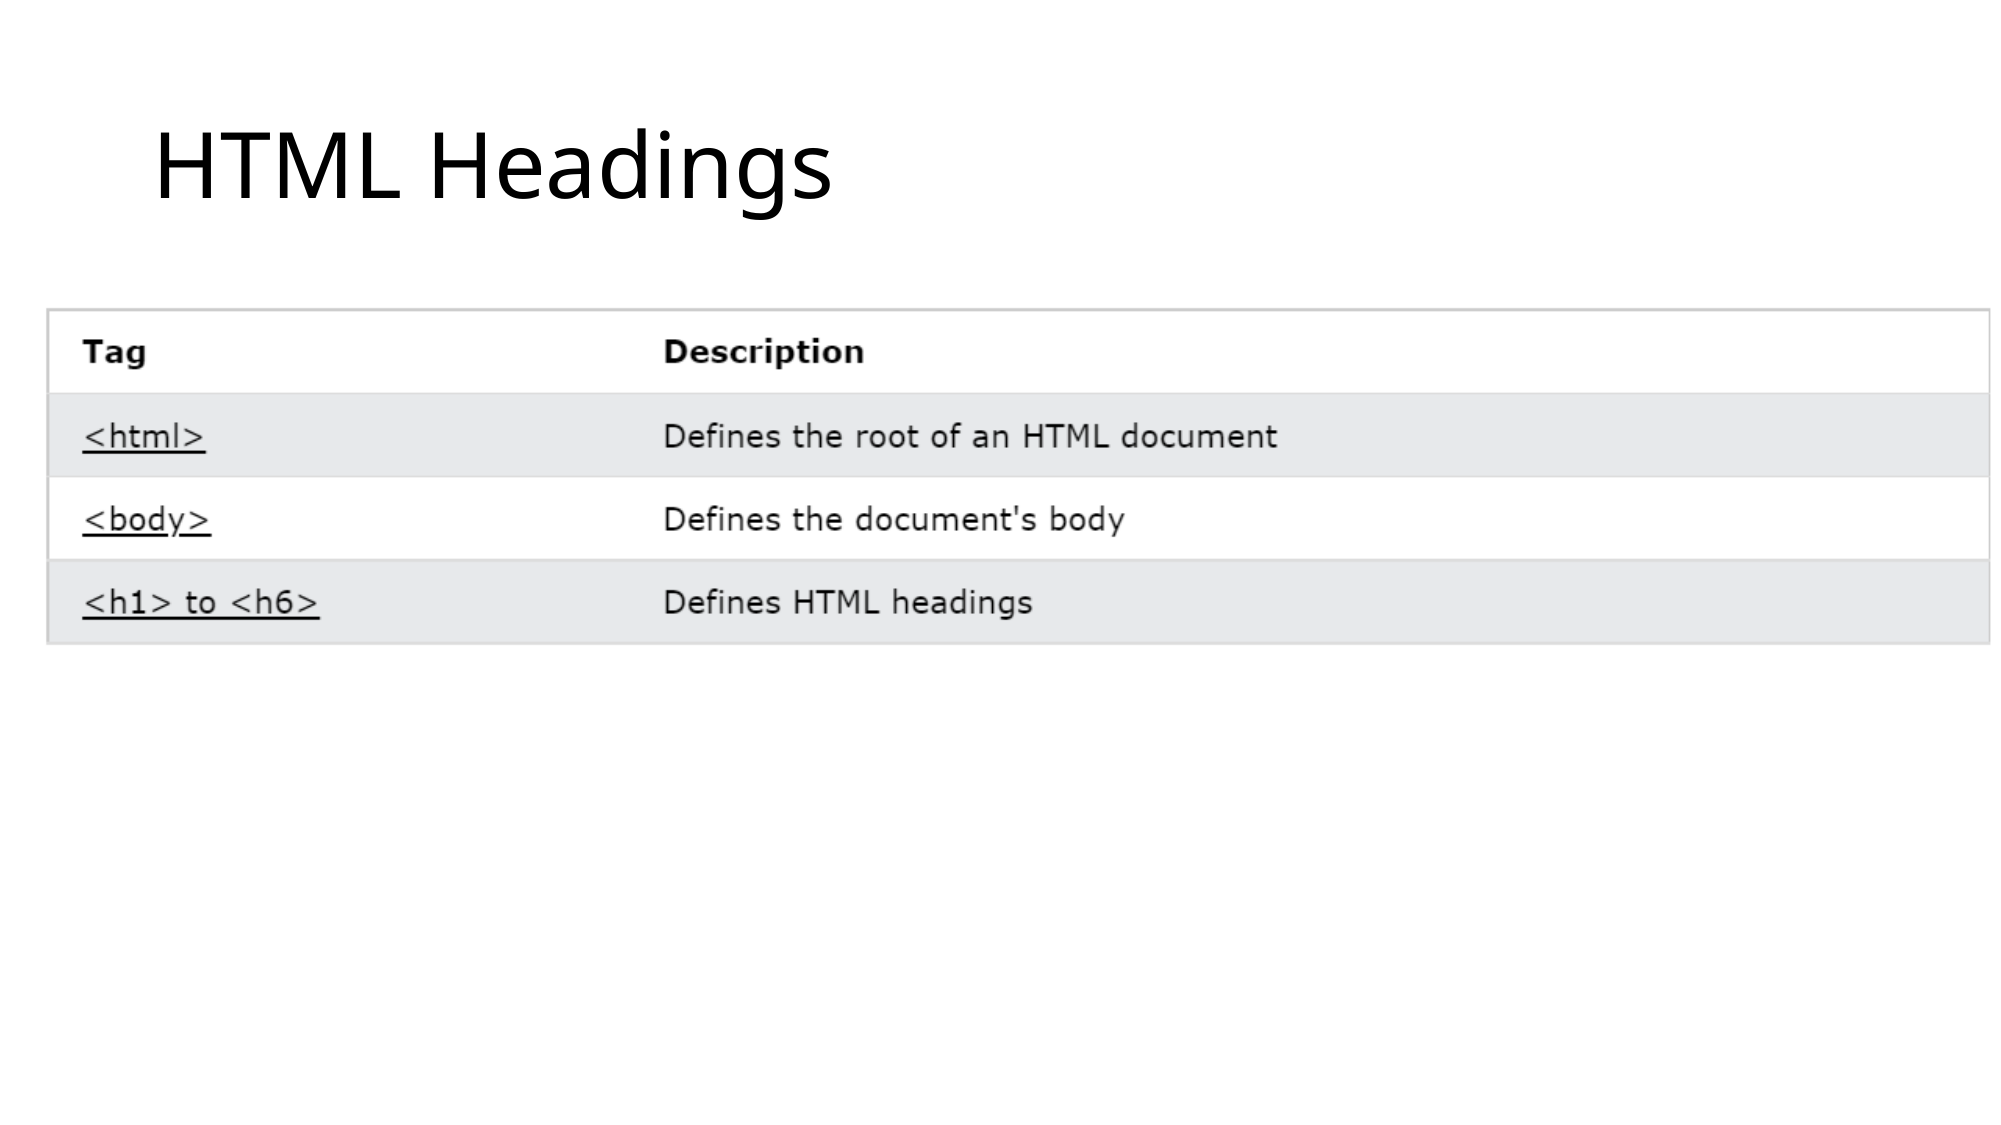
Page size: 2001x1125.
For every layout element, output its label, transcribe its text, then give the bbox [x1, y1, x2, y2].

picture [34, 299, 2000, 653]
title HTML Headings [137, 59, 1863, 278]
